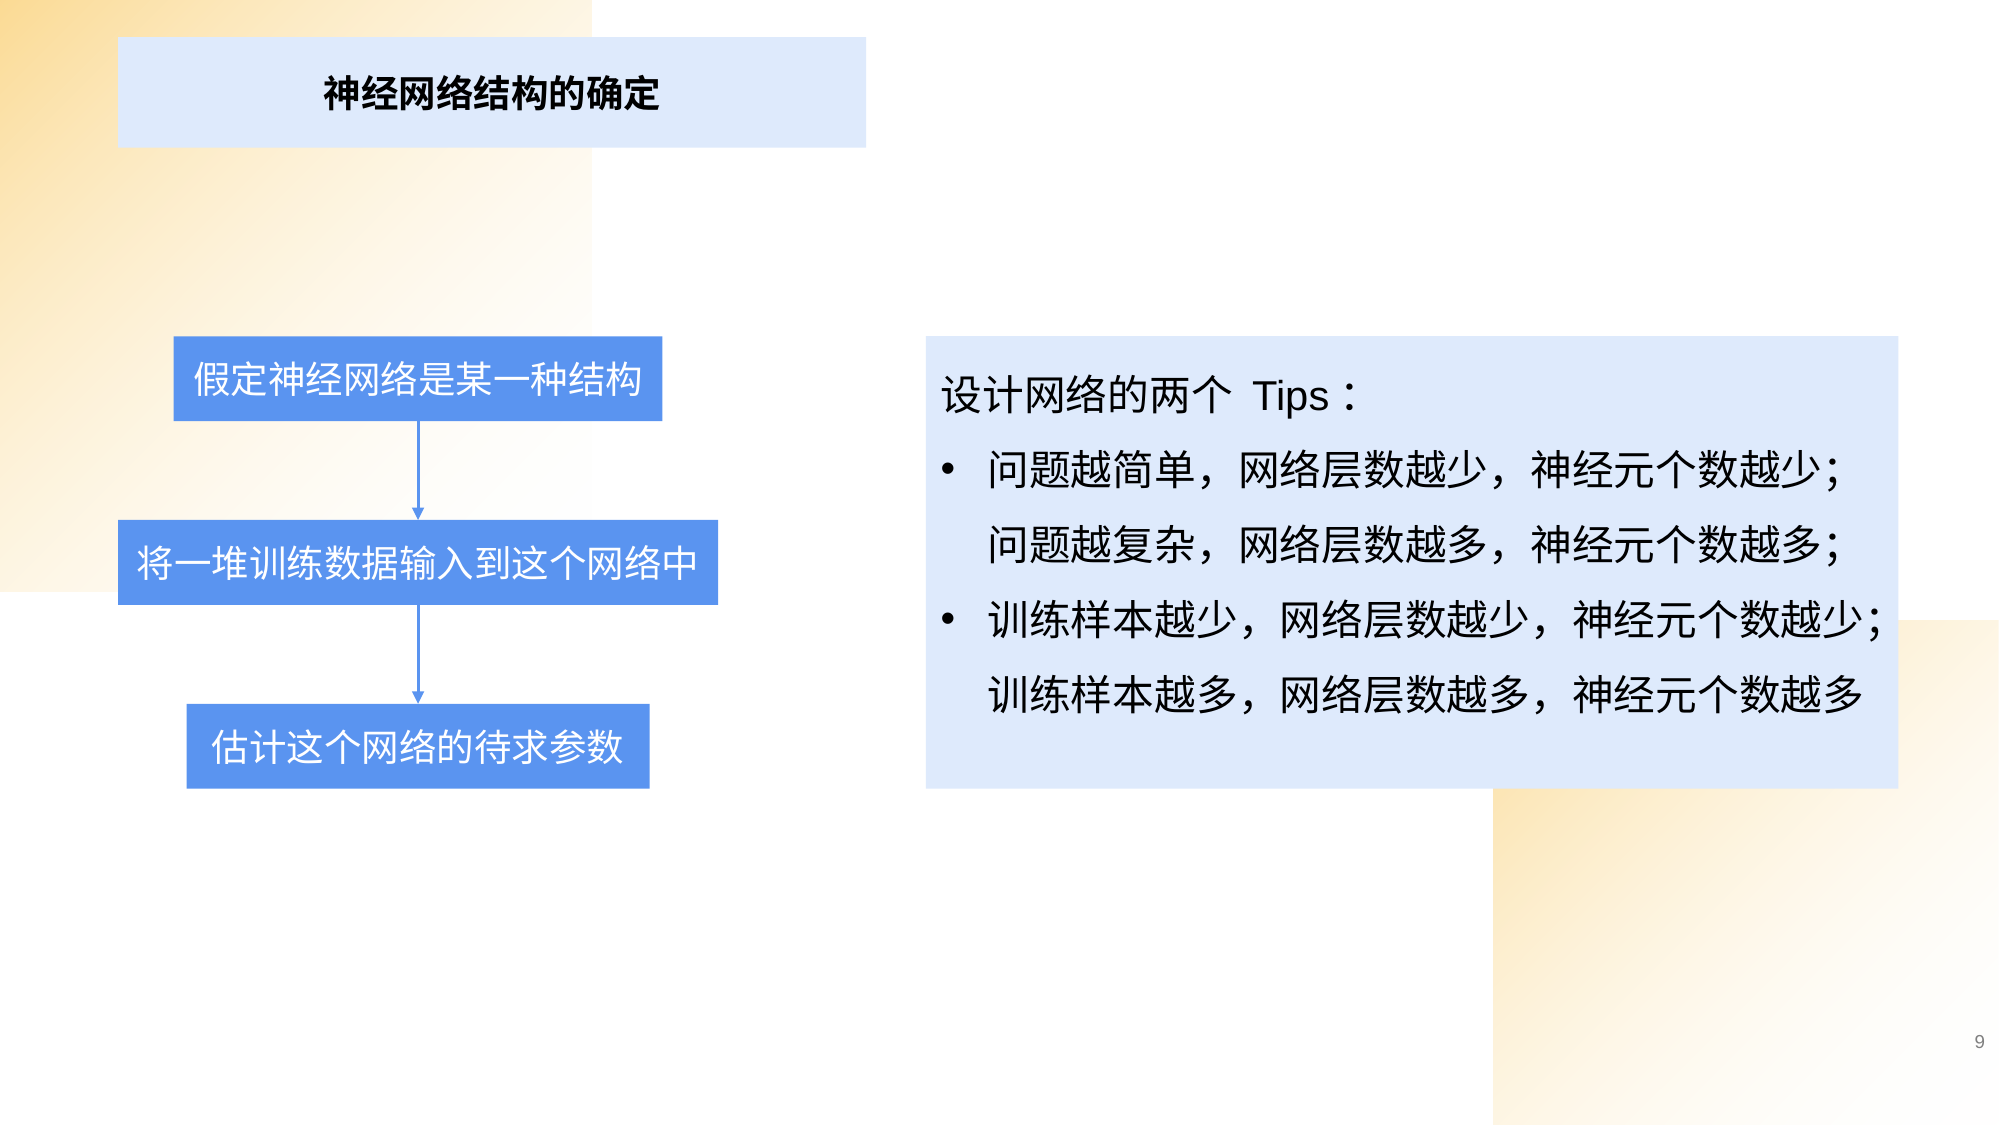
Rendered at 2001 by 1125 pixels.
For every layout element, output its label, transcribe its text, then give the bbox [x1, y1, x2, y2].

text_box 神经网络结构的确定 [117, 36, 867, 149]
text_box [118, 336, 1899, 789]
slide_number 9 [1522, 1023, 2000, 1058]
